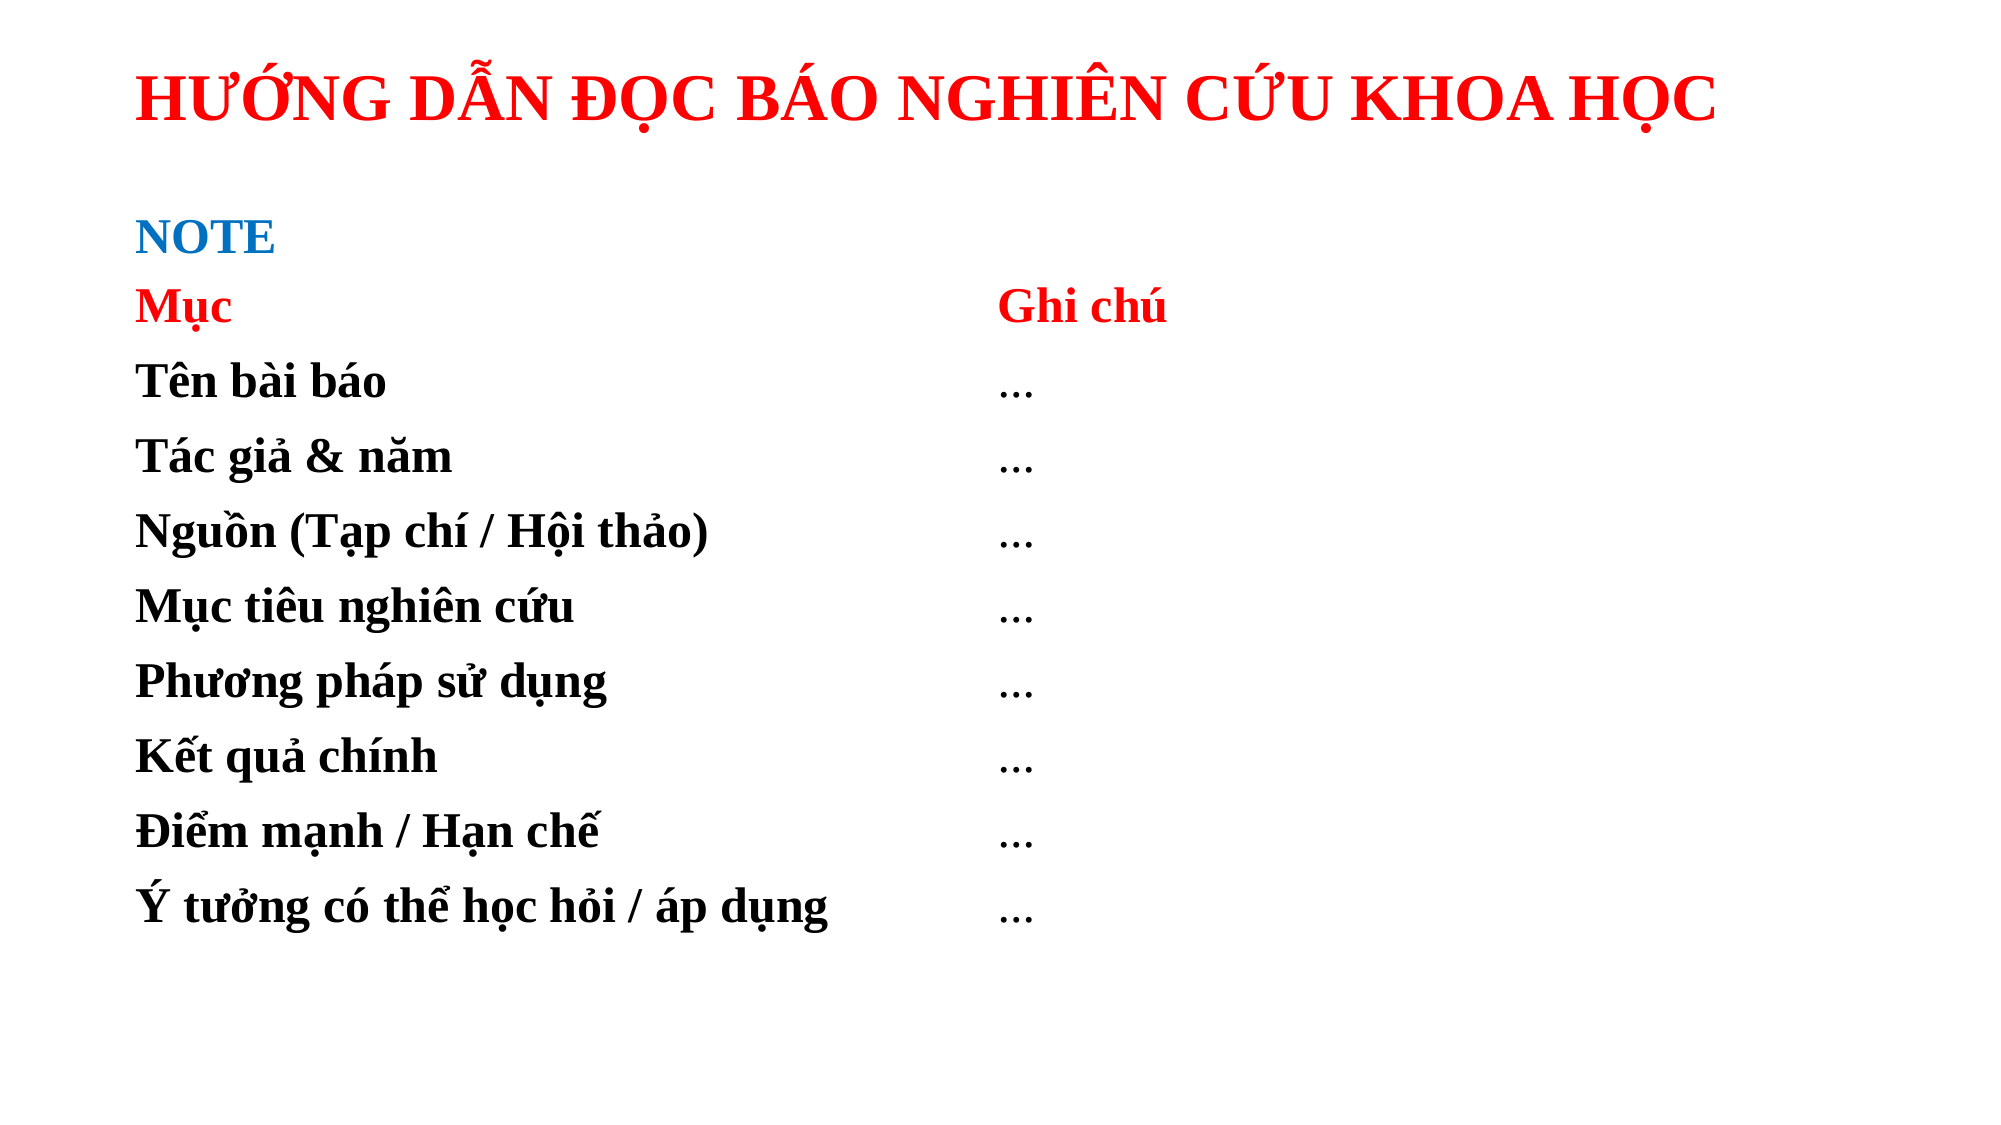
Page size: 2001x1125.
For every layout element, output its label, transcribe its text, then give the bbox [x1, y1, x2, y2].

table_cell ... [983, 568, 1845, 643]
table_cell Tác giả & năm [120, 418, 983, 493]
table_cell Ý tưởng có thể học hỏi / áp dụng [120, 868, 983, 943]
table_cell Điểm mạnh / Hạn chế [120, 793, 983, 868]
table_cell ... [983, 418, 1845, 493]
table_header Mục [120, 268, 983, 343]
table_cell Nguồn (Tạp chí / Hội thảo) [120, 493, 983, 568]
table_header Ghi chú [983, 268, 1845, 343]
table_cell ... [983, 718, 1845, 793]
table_cell Tên bài báo [120, 343, 983, 418]
table_cell ... [983, 868, 1845, 943]
table_cell ... [983, 643, 1845, 718]
list NOTE [120, 0, 1927, 545]
table_cell ... [983, 493, 1845, 568]
table_cell ... [983, 793, 1845, 868]
table_cell ... [983, 343, 1845, 418]
table_cell Phương pháp sử dụng [120, 643, 983, 718]
table_cell Kết quả chính [120, 718, 983, 793]
table_cell Mục tiêu nghiên cứu [120, 568, 983, 643]
